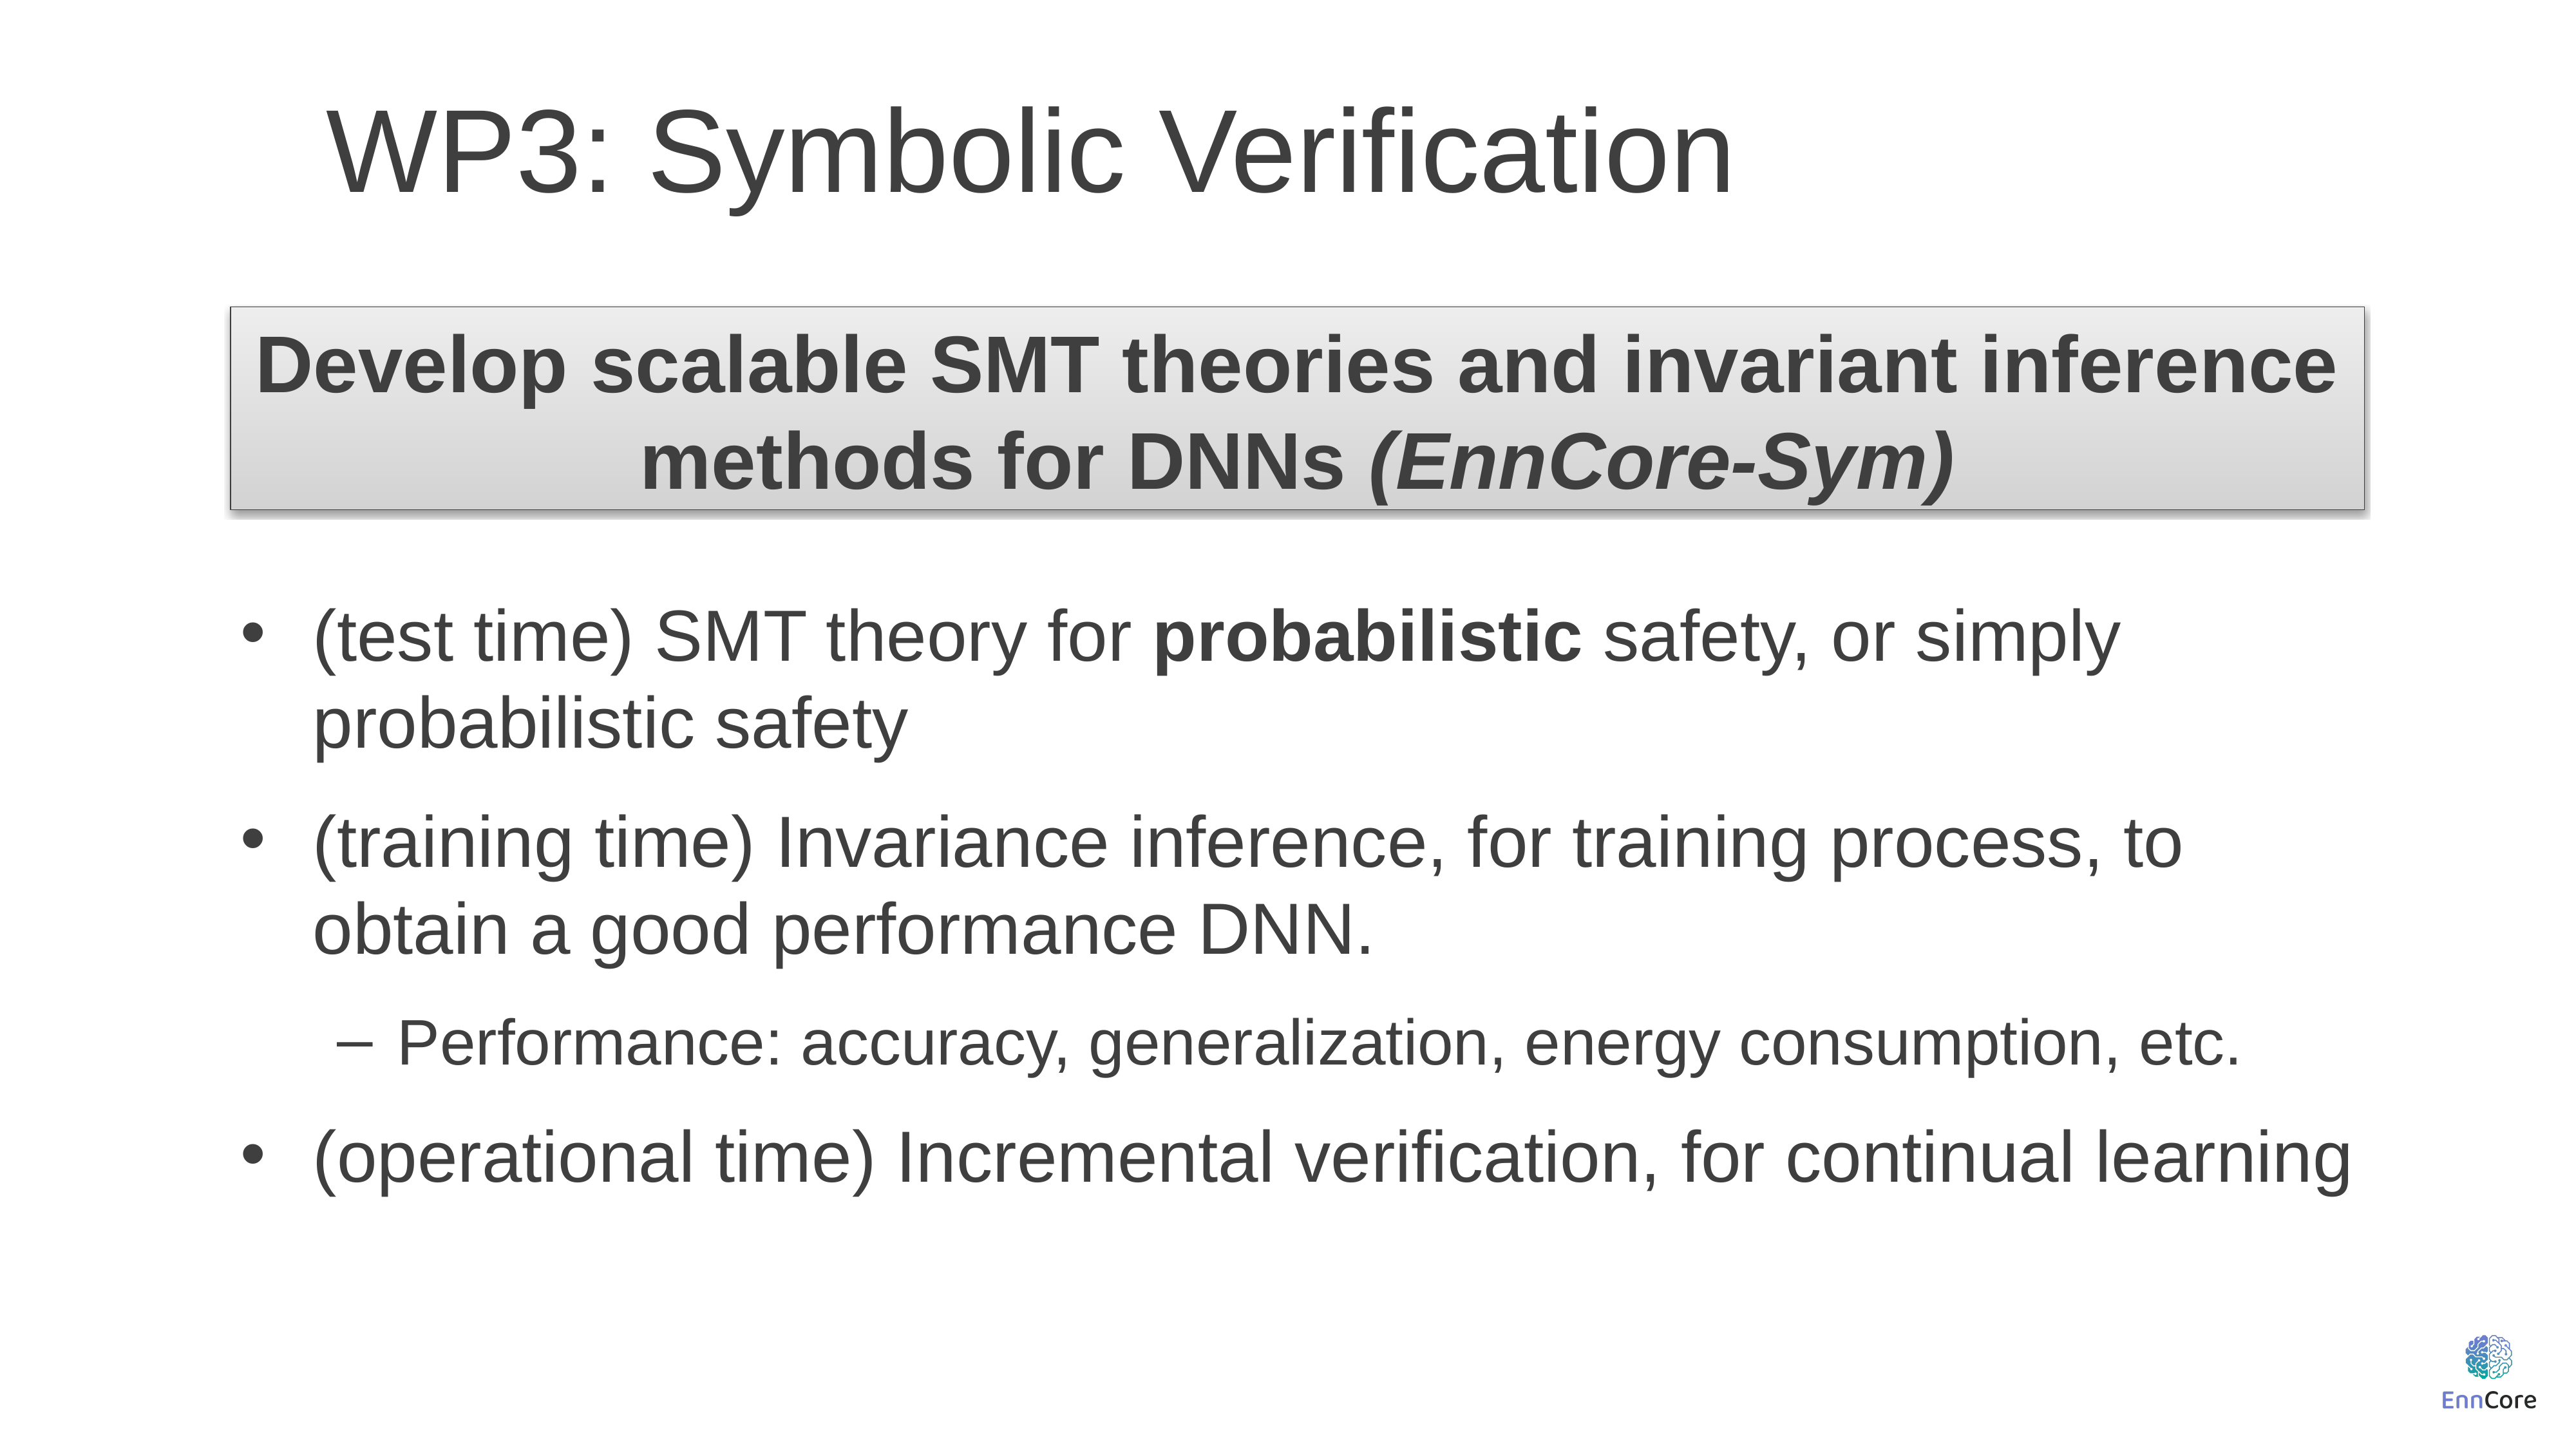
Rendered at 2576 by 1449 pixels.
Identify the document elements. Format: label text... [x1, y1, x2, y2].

text_box (test time) SMT theory for probabilistic safety, or simply probabilistic safety (training time) Invariance inference, for training process, to obtain a good performance DNN. Performance: accuracy, generalization, energy consumption, etc. (operational time) Incremental verification, for continual learning [231, 583, 2365, 1229]
text_box Develop scalable SMT theories and invariant inference methods for DNNs (EnnCore-Sym) [230, 307, 2365, 510]
title WP3: Symbolic VerificationFramewor [294, 71, 2301, 237]
picture [2443, 1335, 2536, 1408]
